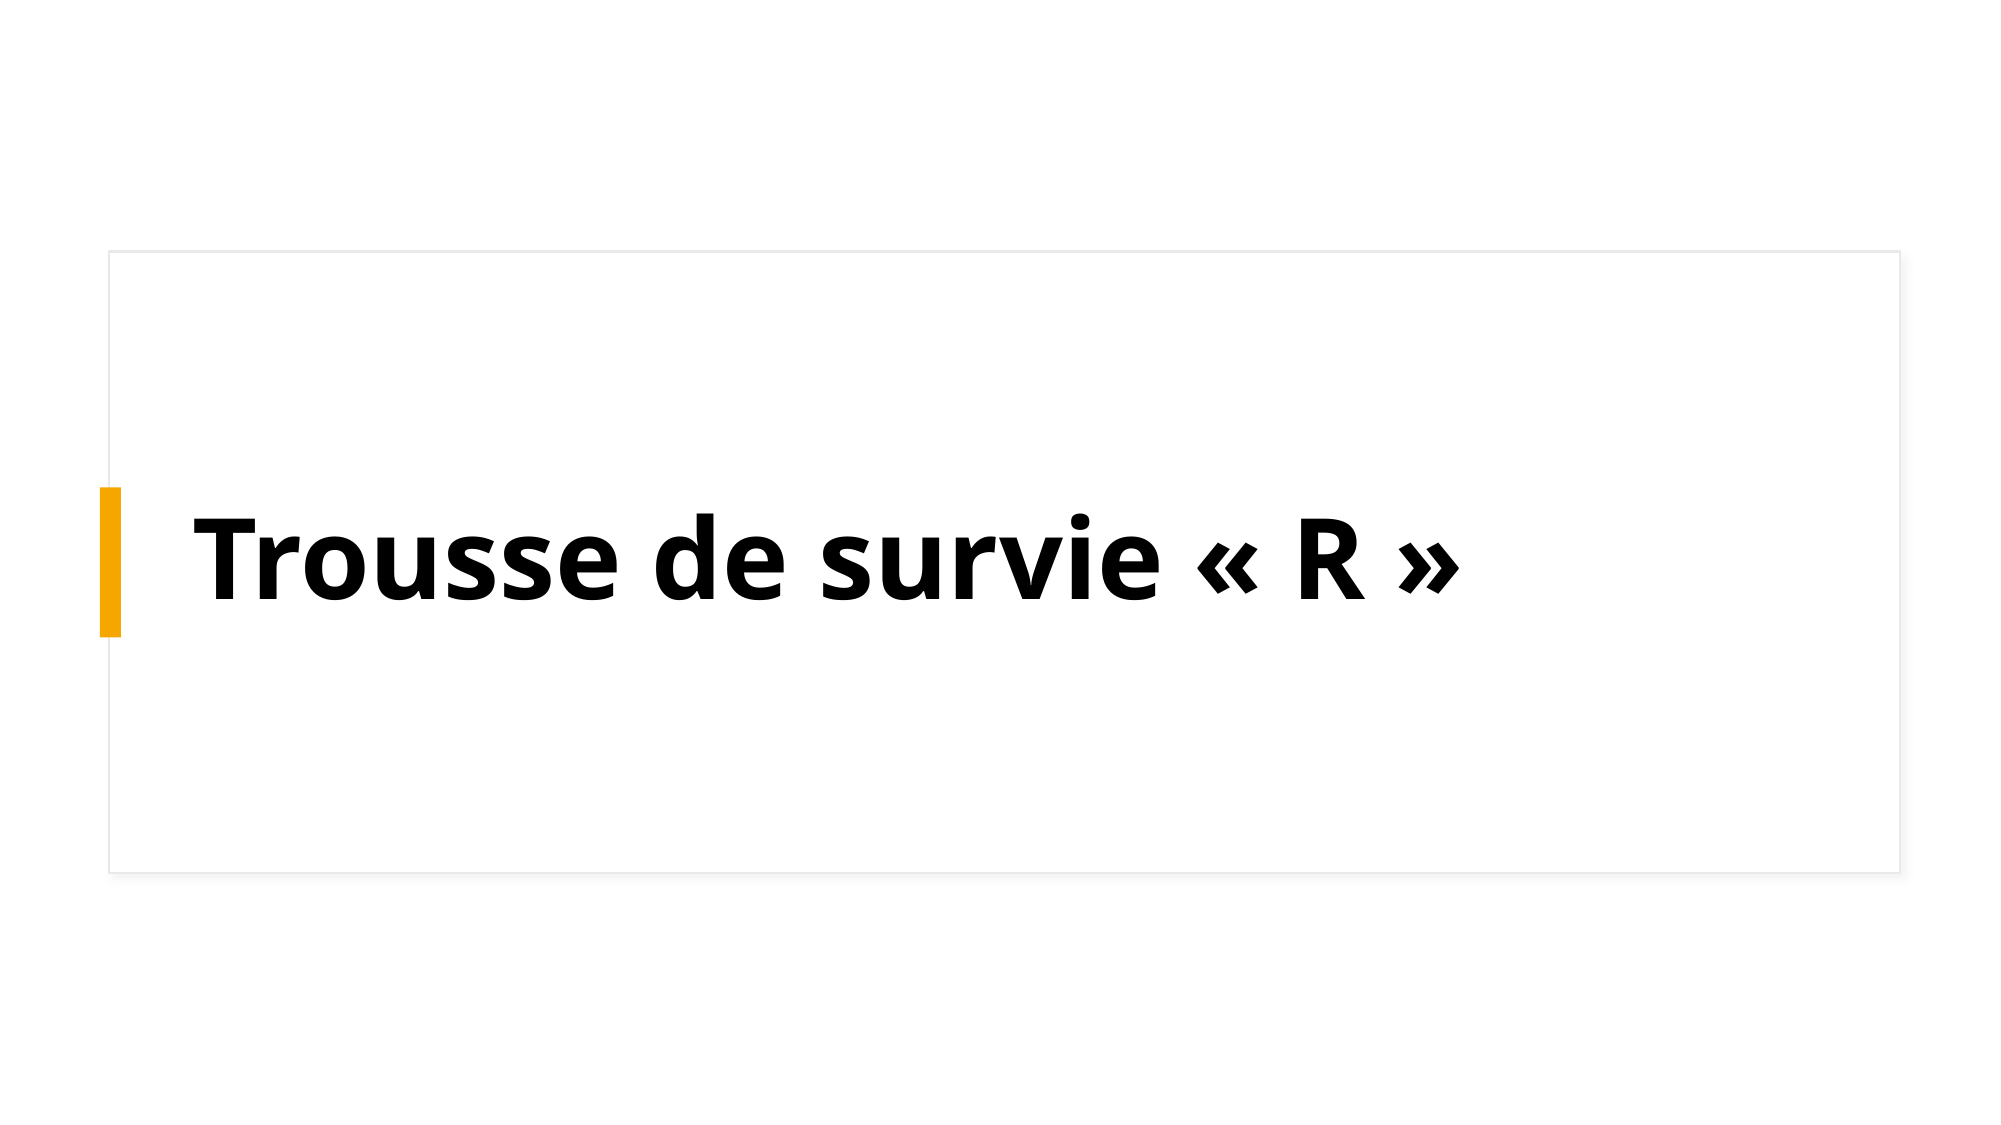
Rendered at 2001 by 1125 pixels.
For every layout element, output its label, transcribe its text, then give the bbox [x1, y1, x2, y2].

title Trousse de survie « R » [176, 318, 1847, 809]
